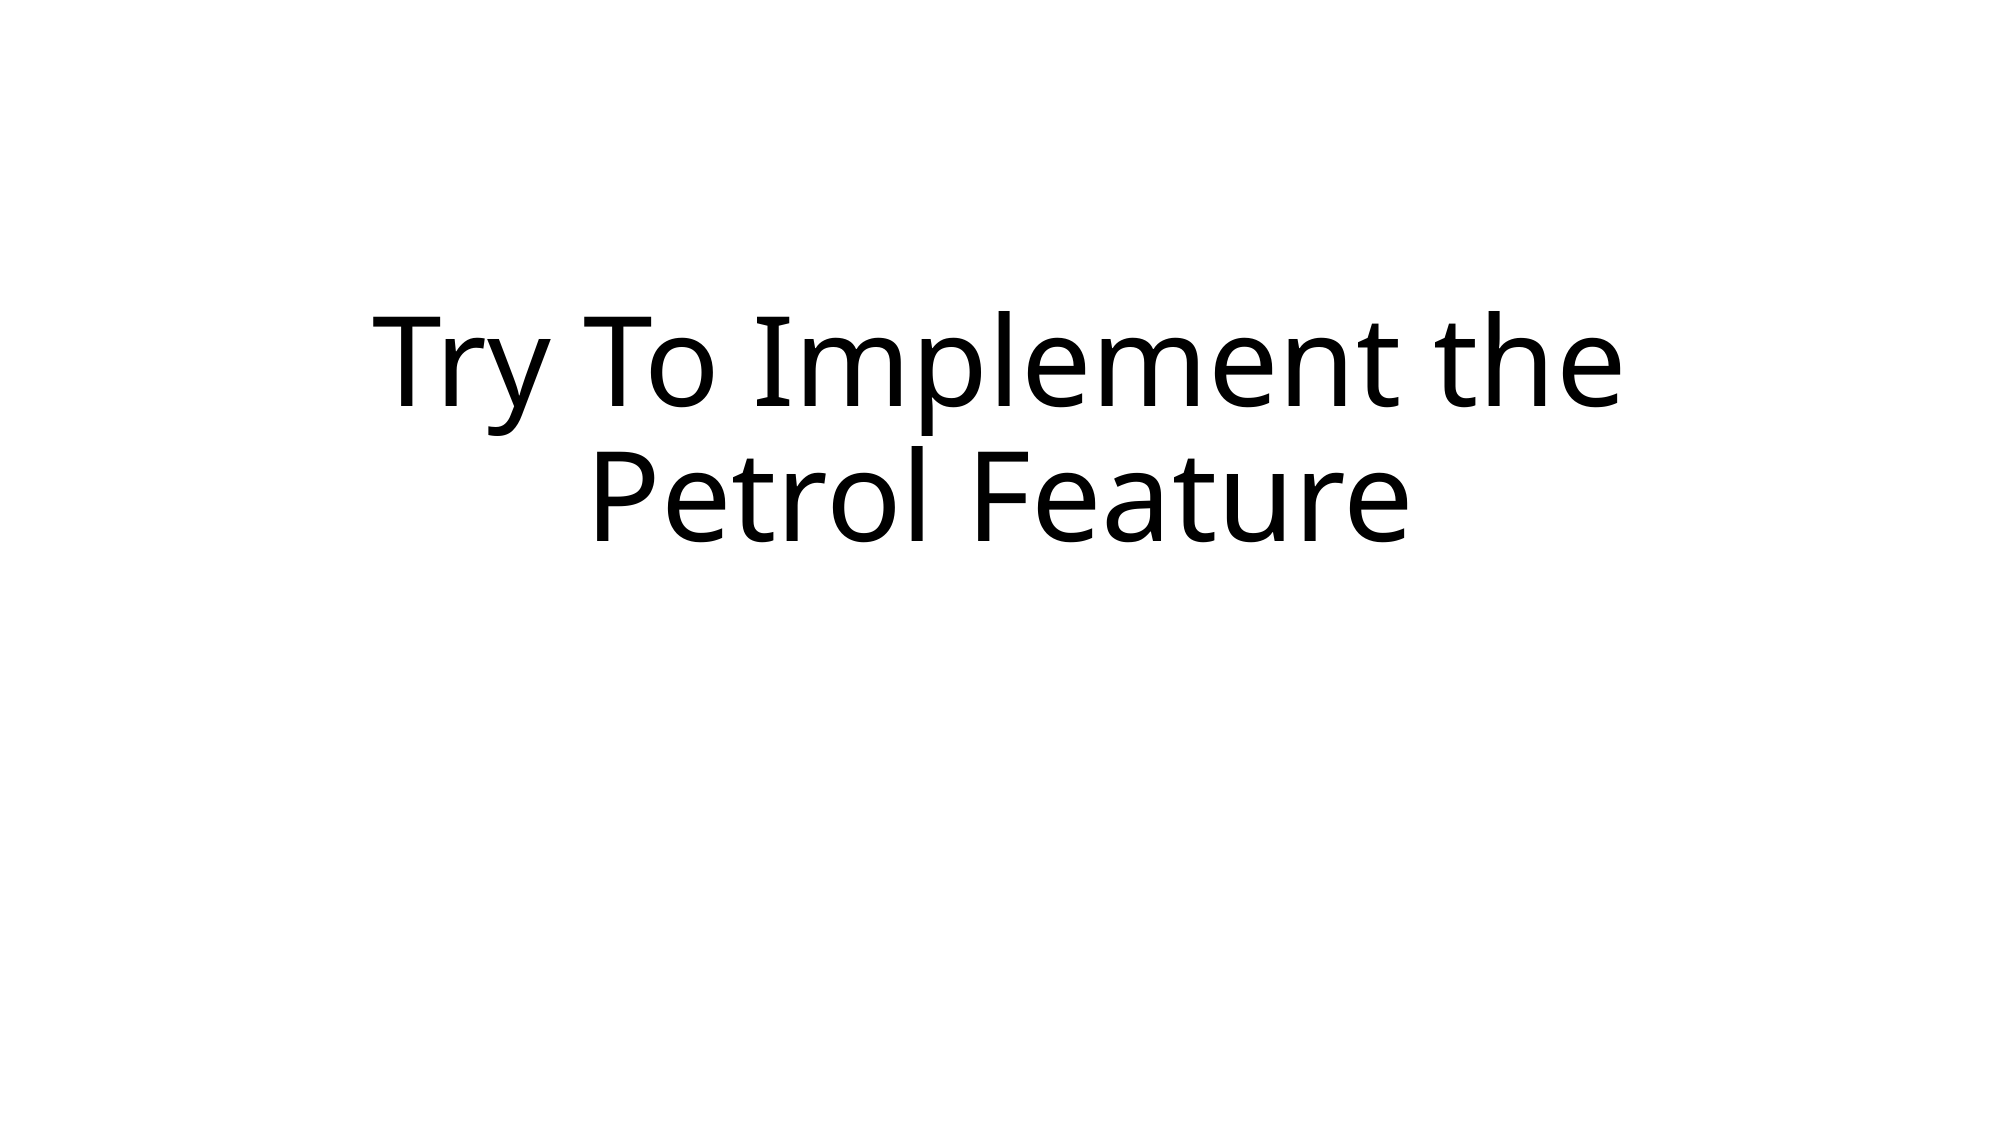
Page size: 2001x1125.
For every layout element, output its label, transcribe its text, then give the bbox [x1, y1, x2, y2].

title Try To Implement the Petrol Feature [249, 184, 1750, 576]
